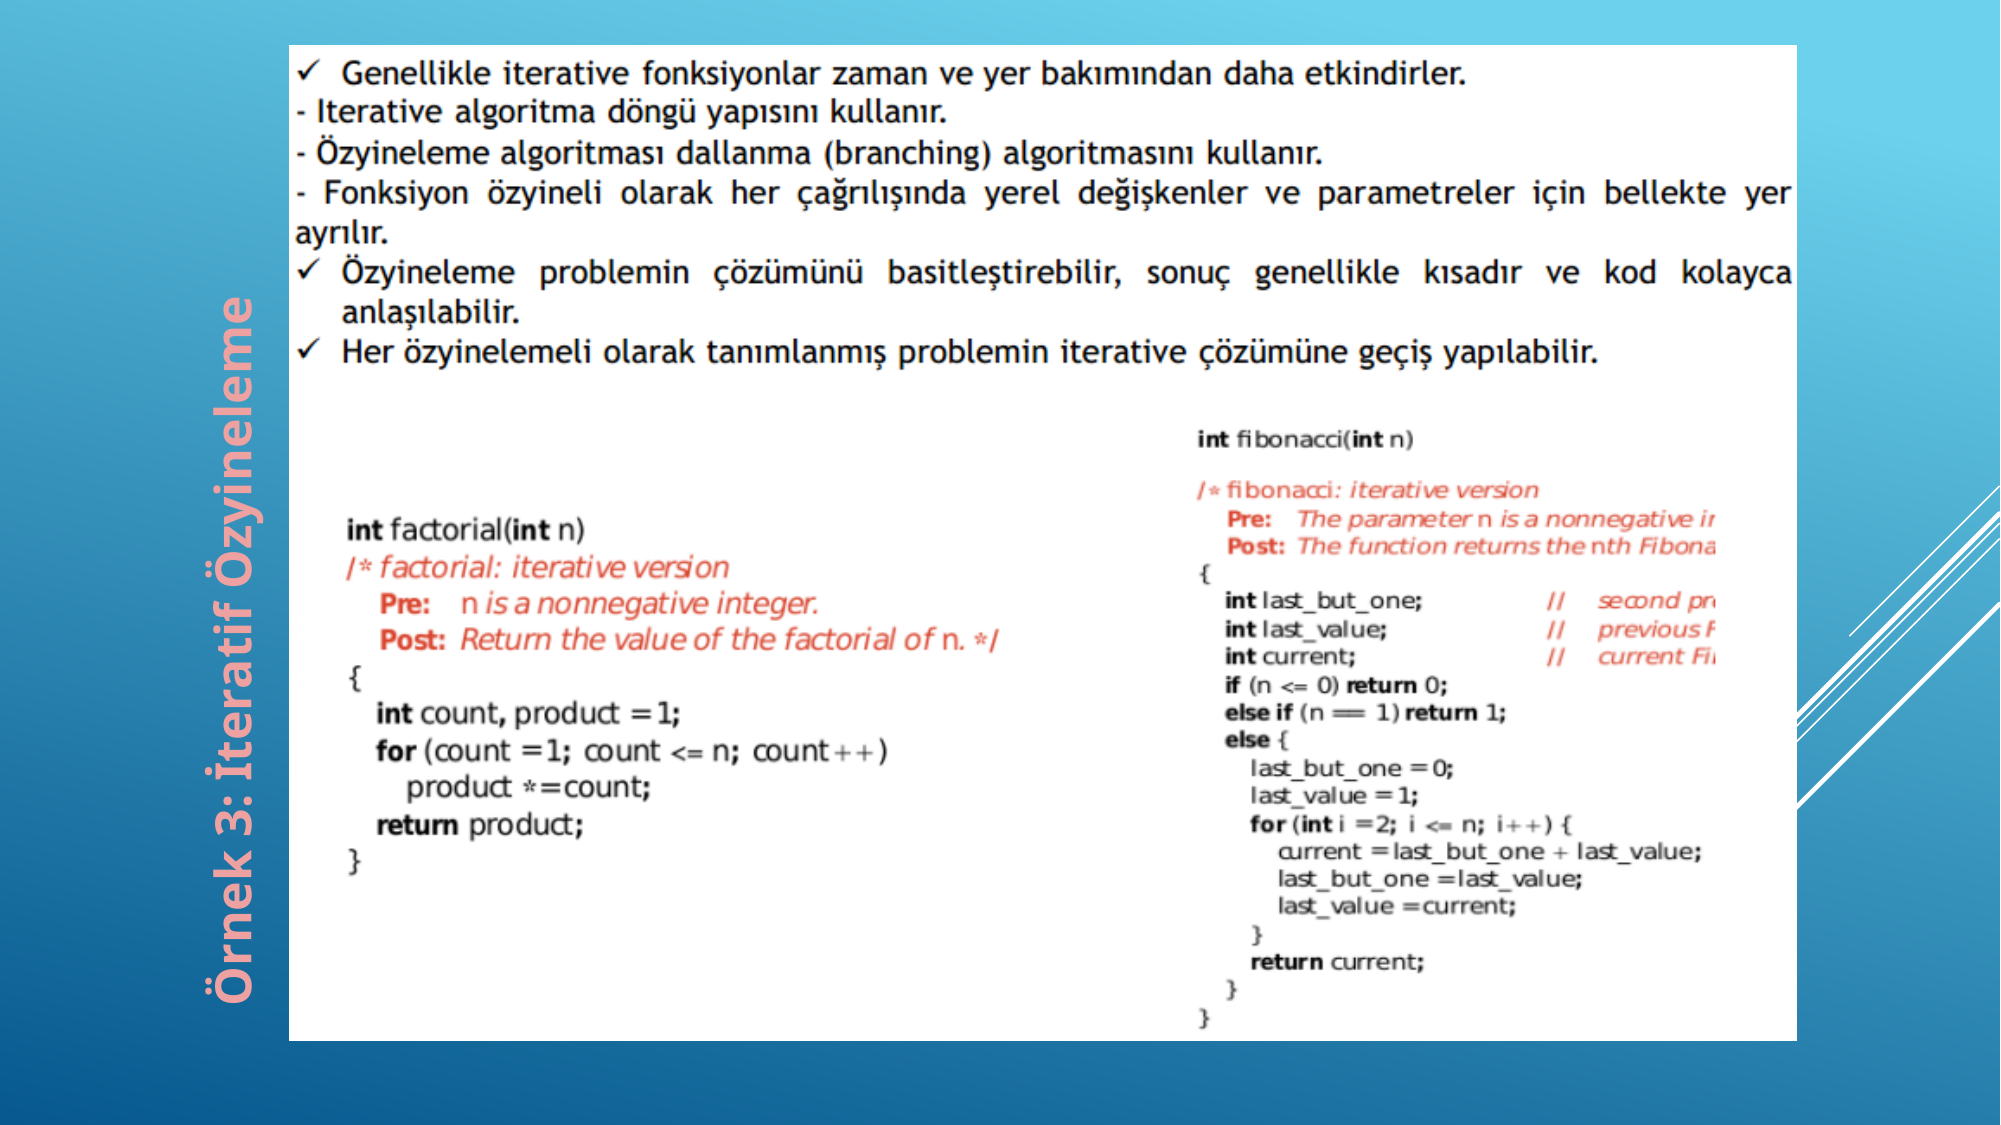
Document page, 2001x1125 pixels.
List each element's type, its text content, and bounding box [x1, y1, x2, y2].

text_box Örnek 3: İteratif Özyineleme [193, 203, 269, 1021]
picture [289, 45, 1798, 1042]
